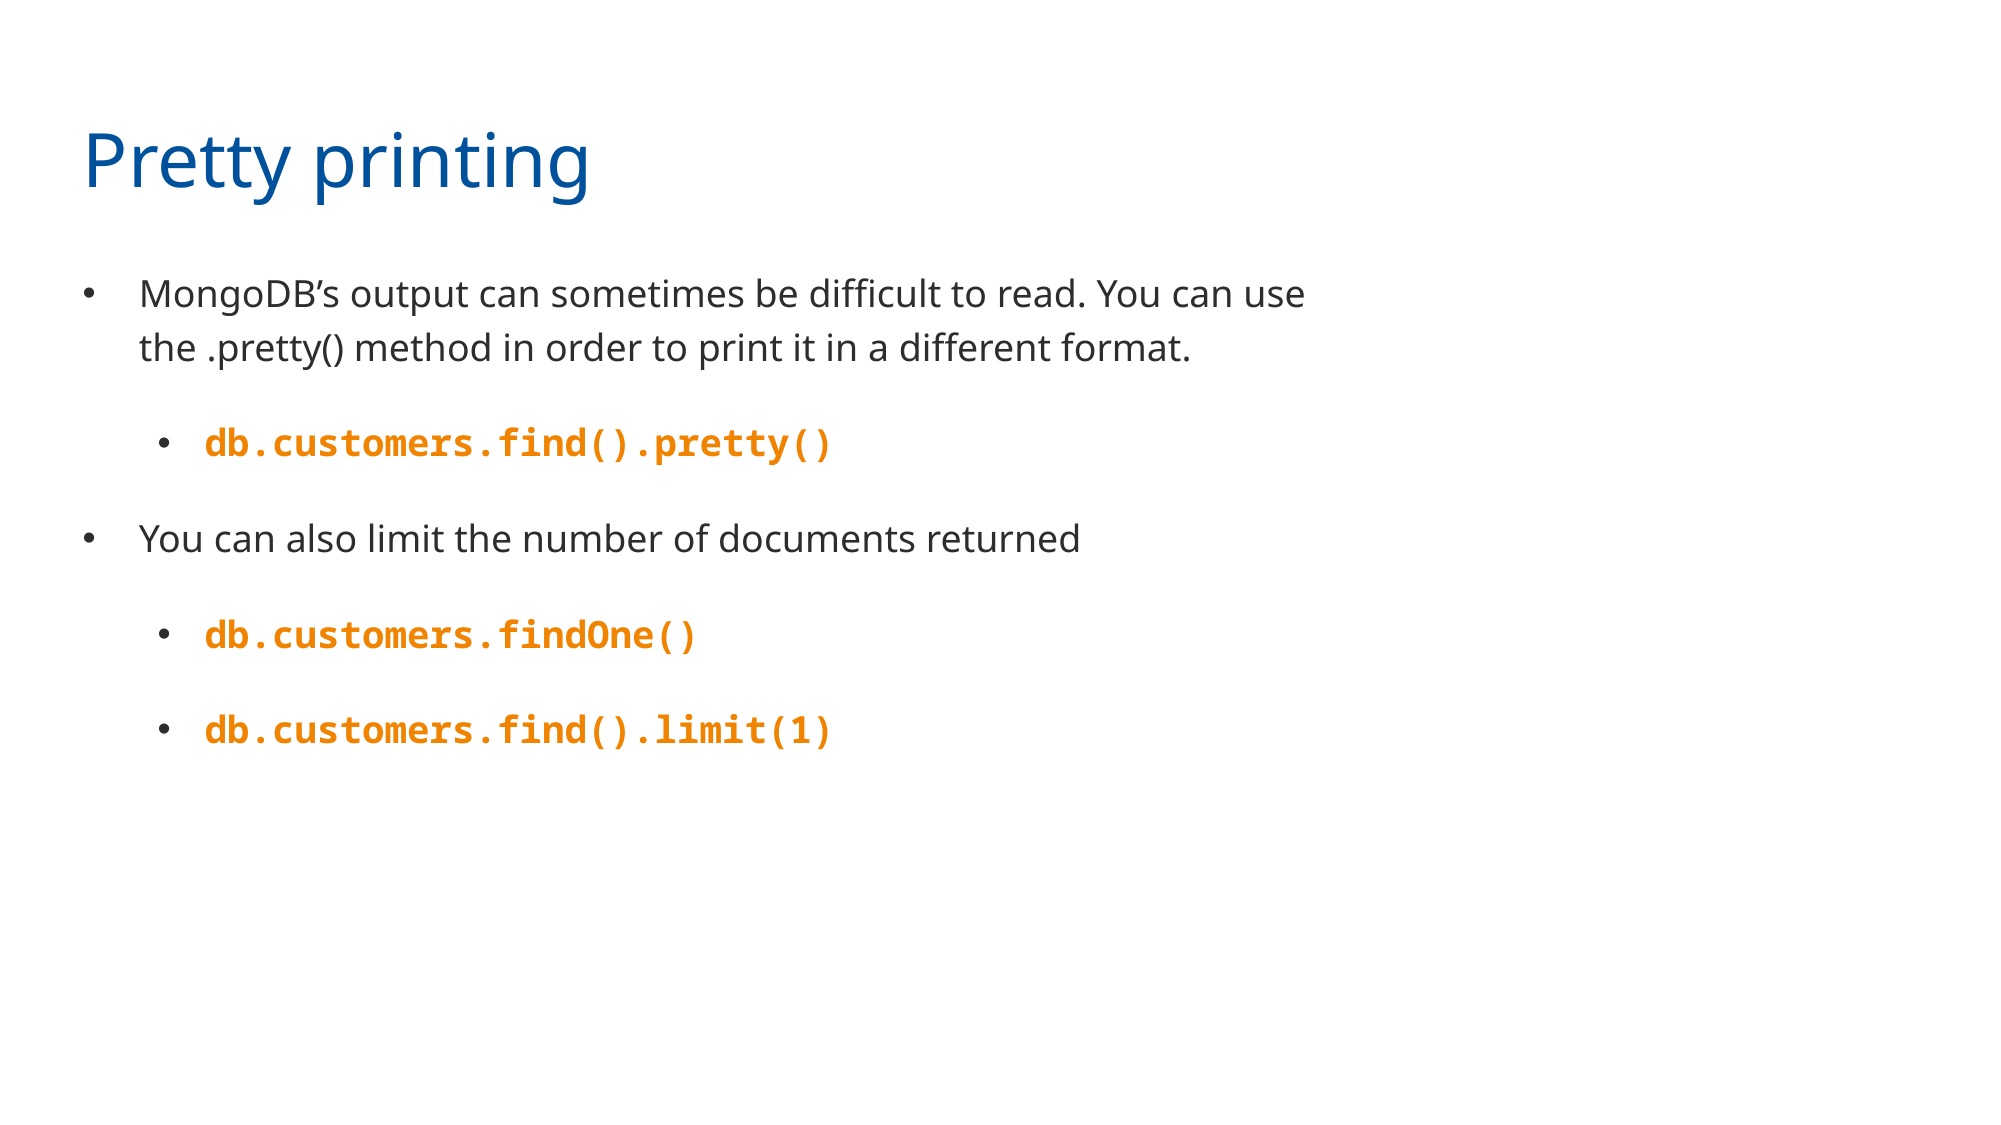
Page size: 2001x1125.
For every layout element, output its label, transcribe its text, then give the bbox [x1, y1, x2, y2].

text_box Pretty printing [67, 20, 1565, 210]
text_box MongoDB’s output can sometimes be difficult to read. You can use the .pretty() method in order to print it in a different format. db.customers.find().pretty() You can also limit the number of documents returned db.customers.findOne() db.customers.find().limit(1) [67, 253, 1484, 1000]
